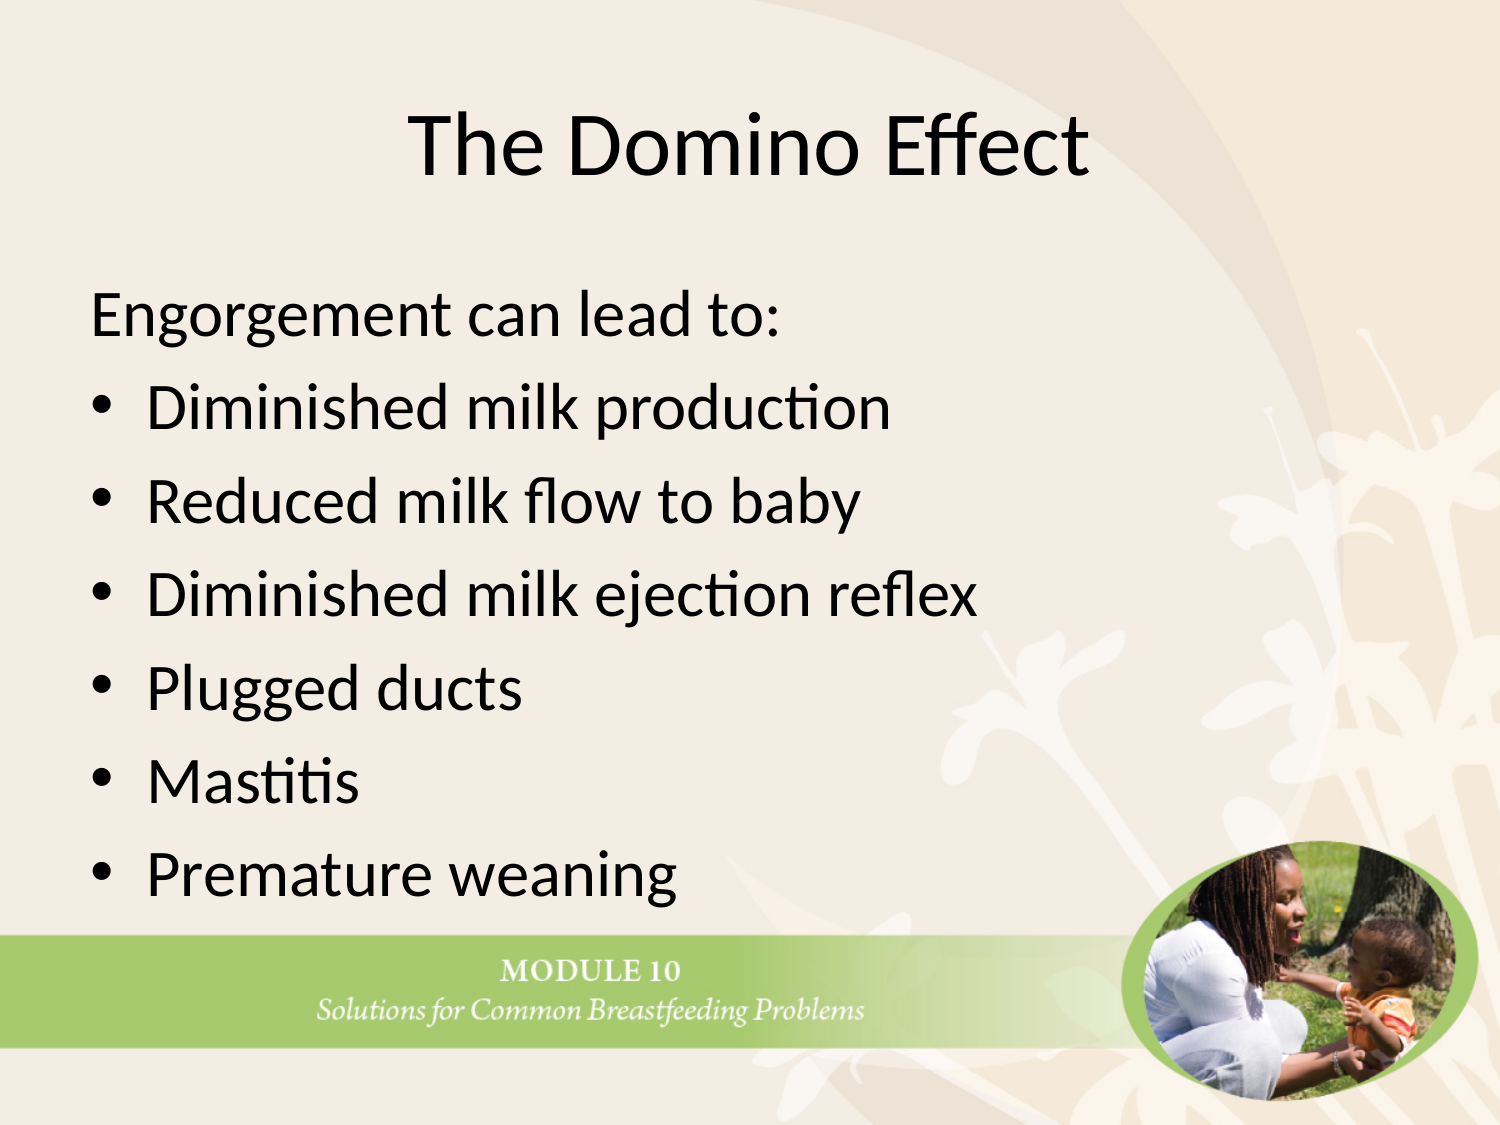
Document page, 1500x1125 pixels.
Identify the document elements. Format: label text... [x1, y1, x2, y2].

picture [0, 0, 1500, 1125]
list Engorgement can lead to: Diminished milk production Reduced milk flow to baby Diminished milk ejection reflex Plugged ducts Mastitis Premature weaning [75, 262, 1425, 1005]
title The Domino Effect [75, 45, 1425, 233]
